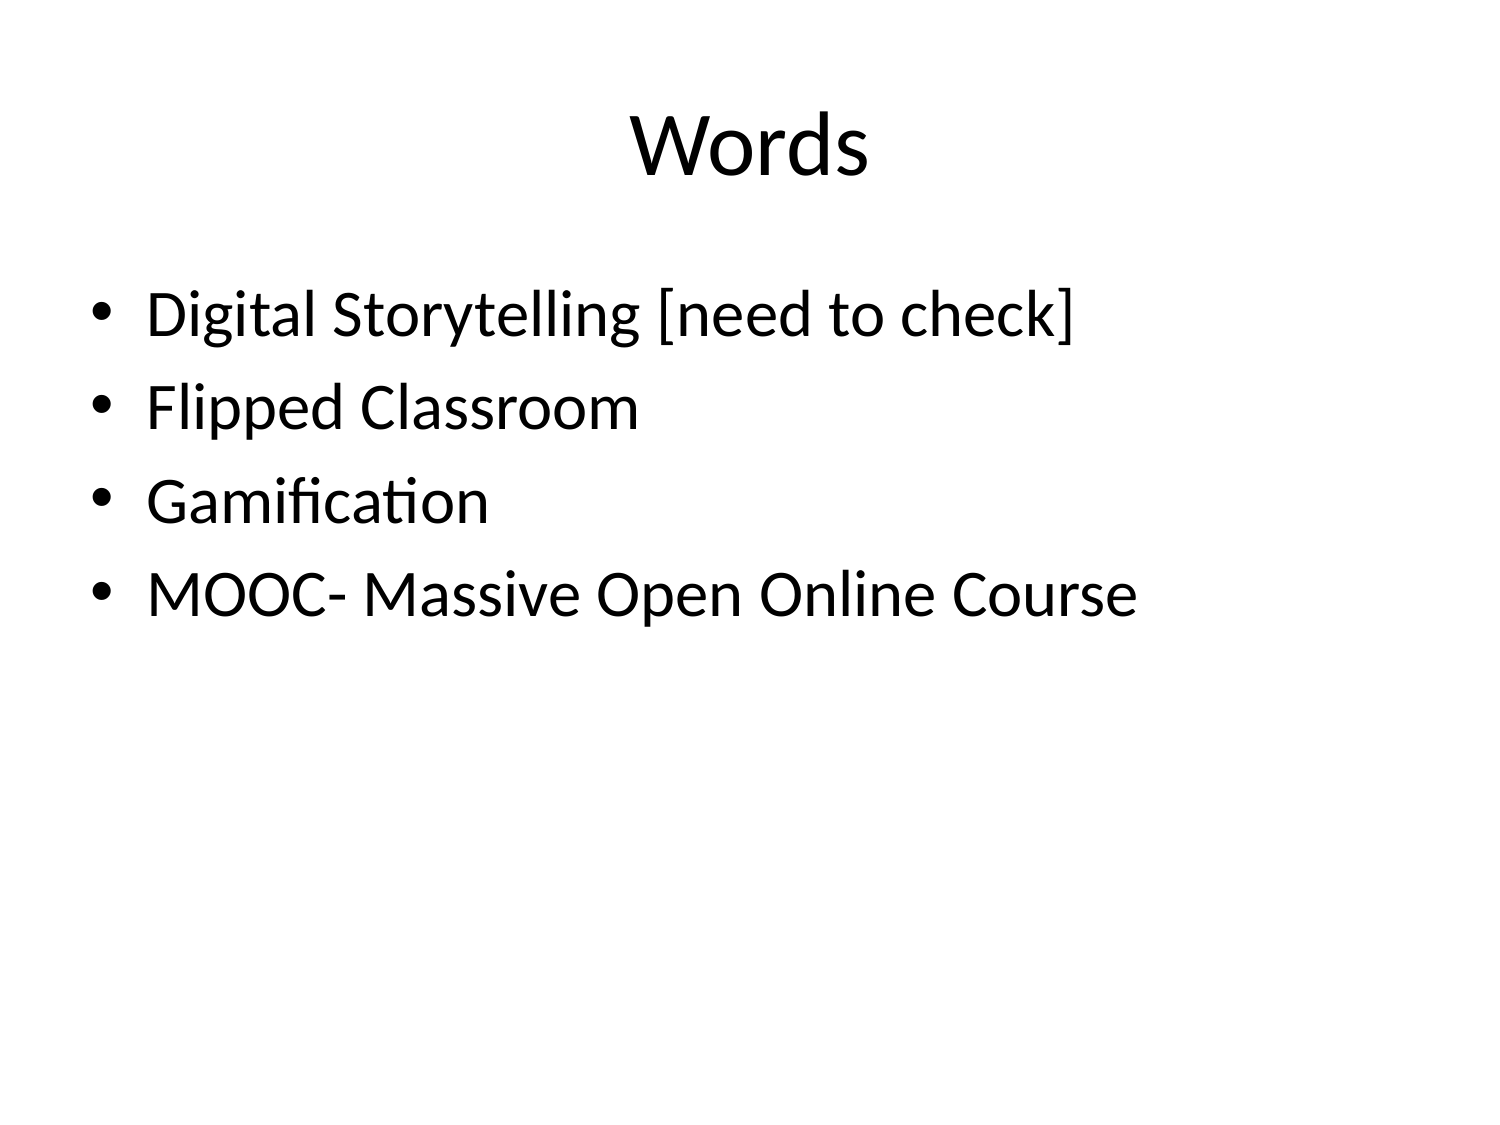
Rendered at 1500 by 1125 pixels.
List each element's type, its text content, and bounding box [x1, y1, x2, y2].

list Digital Storytelling [need to check] Flipped Classroom Gamification MOOC- Massive Open Online Course [74, 262, 1426, 1006]
title Words [74, 44, 1426, 233]
